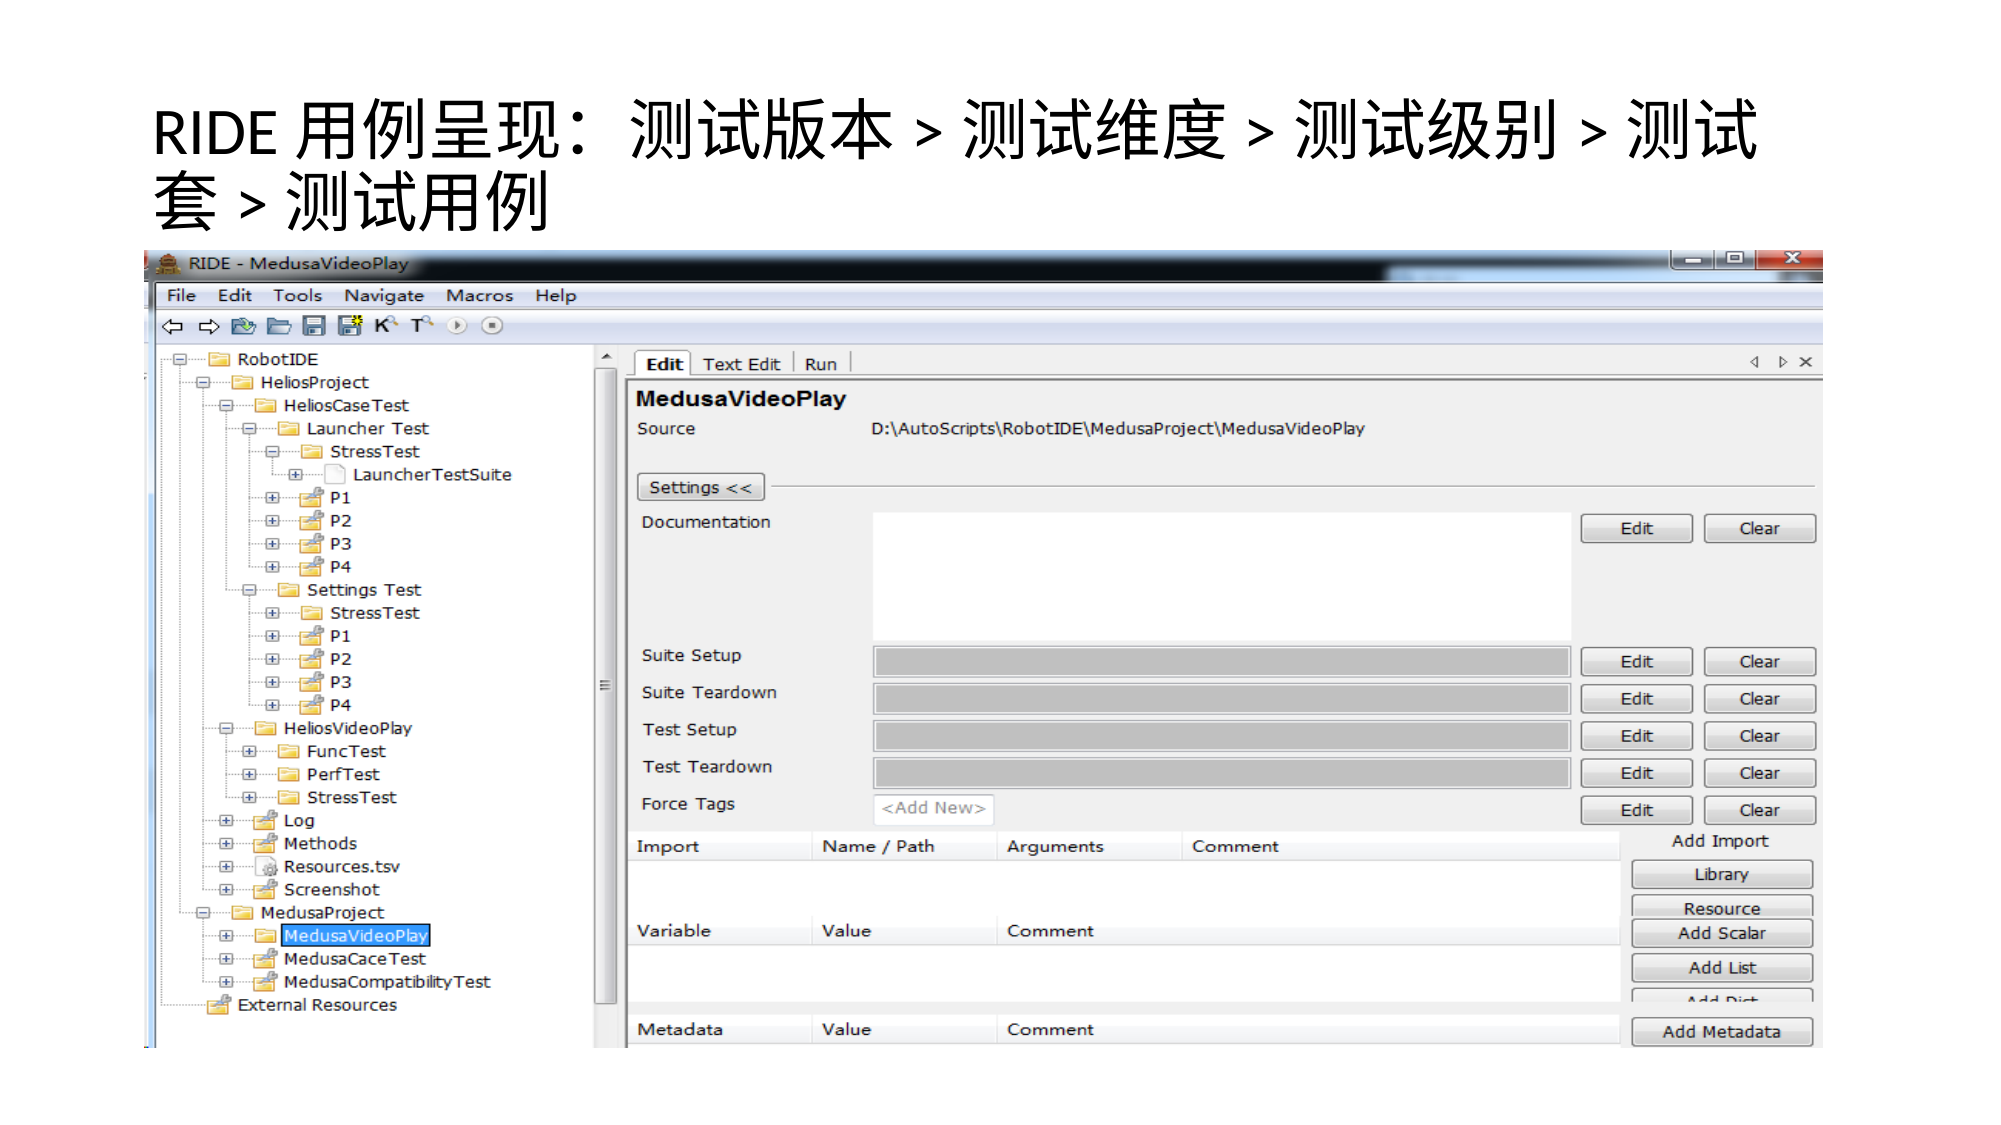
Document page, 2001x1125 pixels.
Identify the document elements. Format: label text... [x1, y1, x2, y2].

title RIDE用例呈现：测试版本>测试维度>测试级别>测试套>测试用例 [137, 59, 1836, 278]
picture [144, 250, 1823, 1048]
